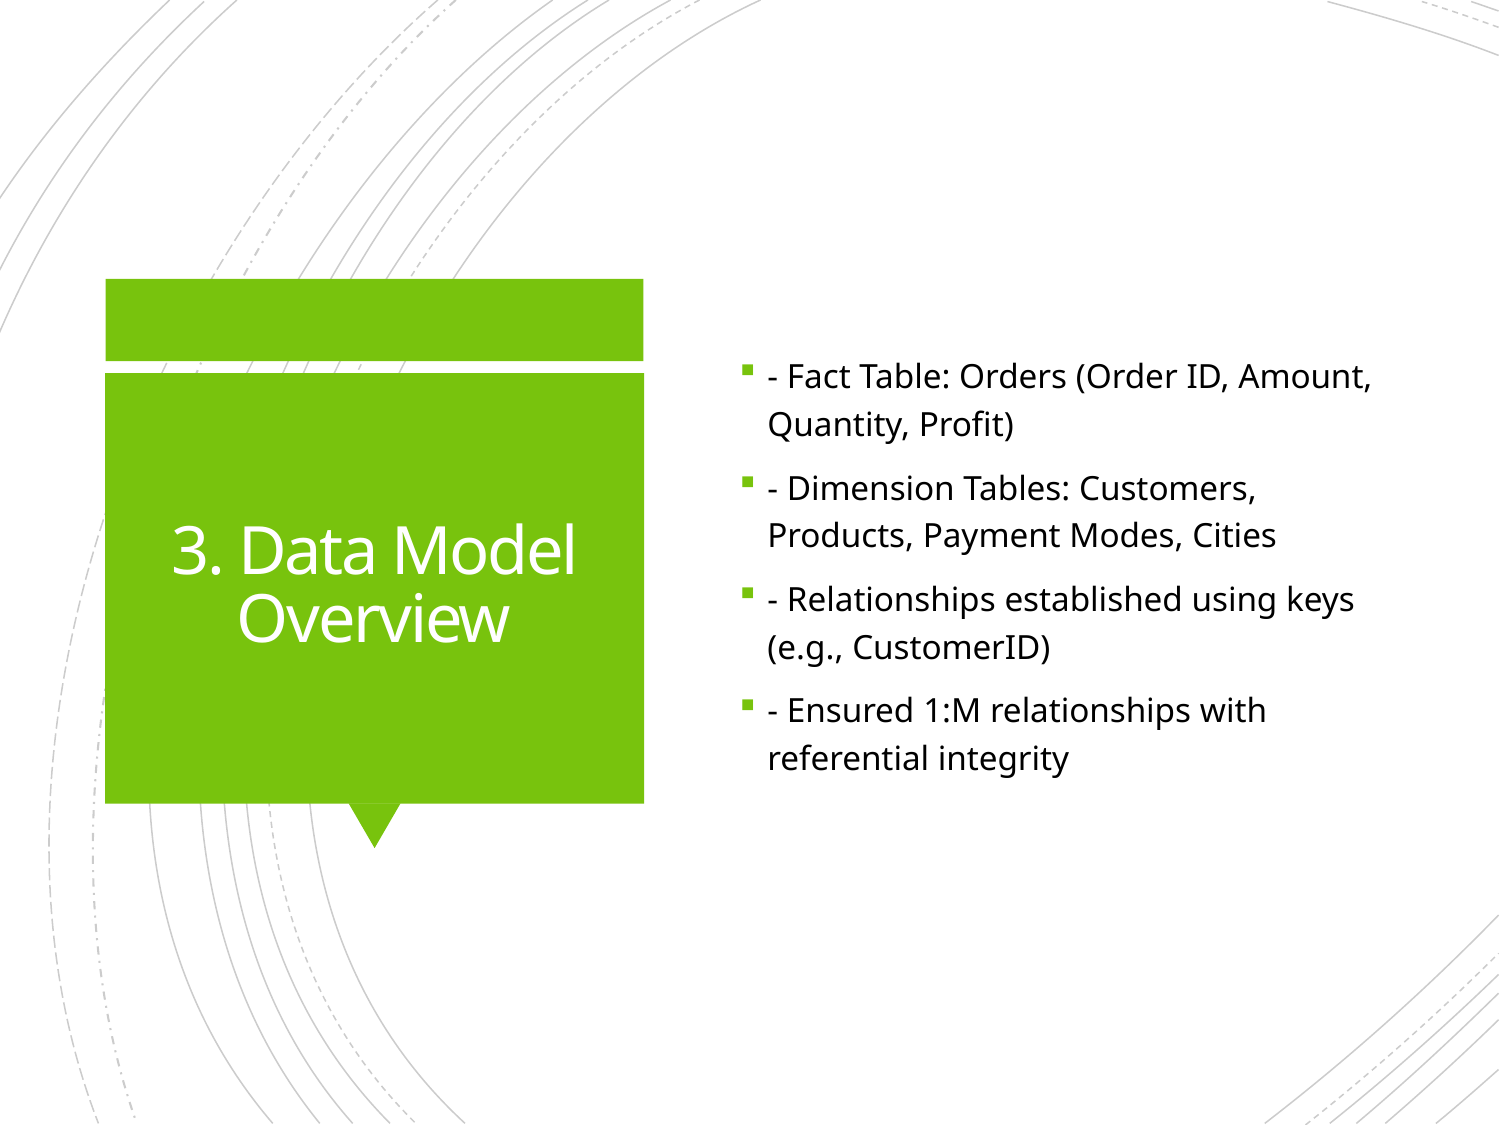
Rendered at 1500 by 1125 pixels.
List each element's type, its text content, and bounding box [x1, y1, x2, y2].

list - Fact Table: Orders (Order ID, Amount, Quantity, Profit) - Dimension Tables: Customers, Products, Payment Modes, Cities - Relationships established using keys (e.g., CustomerID) - Ensured 1:M relationships with referential integrity [724, 131, 1396, 993]
title 3. Data Model Overview [118, 385, 630, 790]
